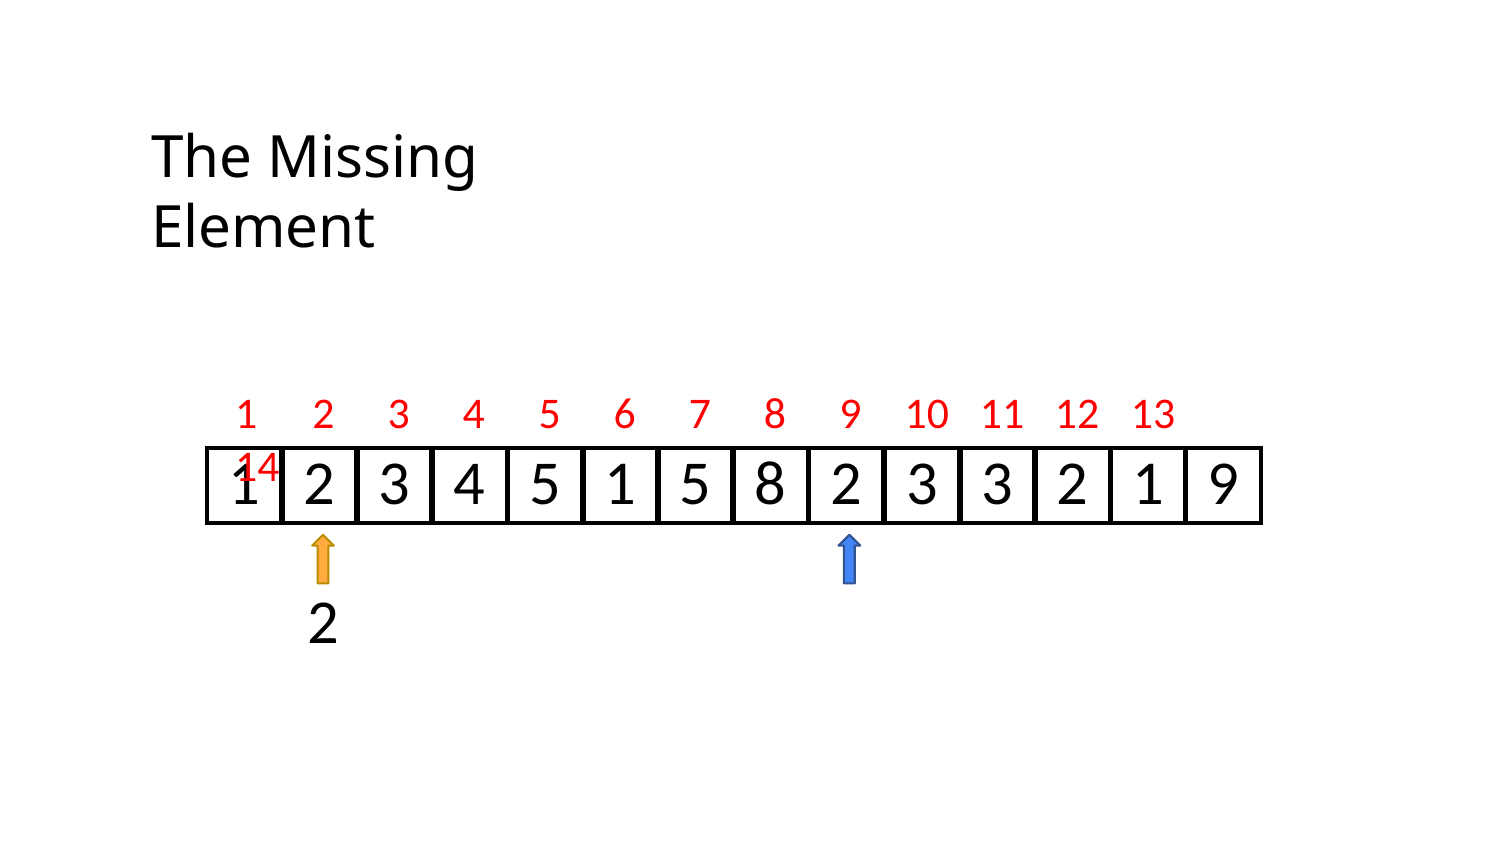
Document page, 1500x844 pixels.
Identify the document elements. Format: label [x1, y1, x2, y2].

table_header [435, 490, 505, 521]
table_header [1038, 490, 1108, 521]
title [149, 116, 698, 260]
table_header [586, 490, 655, 521]
table_header [811, 490, 881, 521]
table_header [510, 490, 580, 521]
table_header [963, 490, 1032, 521]
table_header [209, 450, 279, 521]
text_box [837, 533, 862, 585]
table_header [887, 490, 957, 521]
table_header [661, 490, 730, 521]
table_header [1113, 490, 1183, 521]
table_header [736, 490, 806, 521]
table_header [285, 490, 354, 521]
table_header [360, 490, 429, 521]
text_box [305, 533, 342, 656]
table_header [1188, 450, 1259, 521]
text_box [233, 382, 1251, 490]
